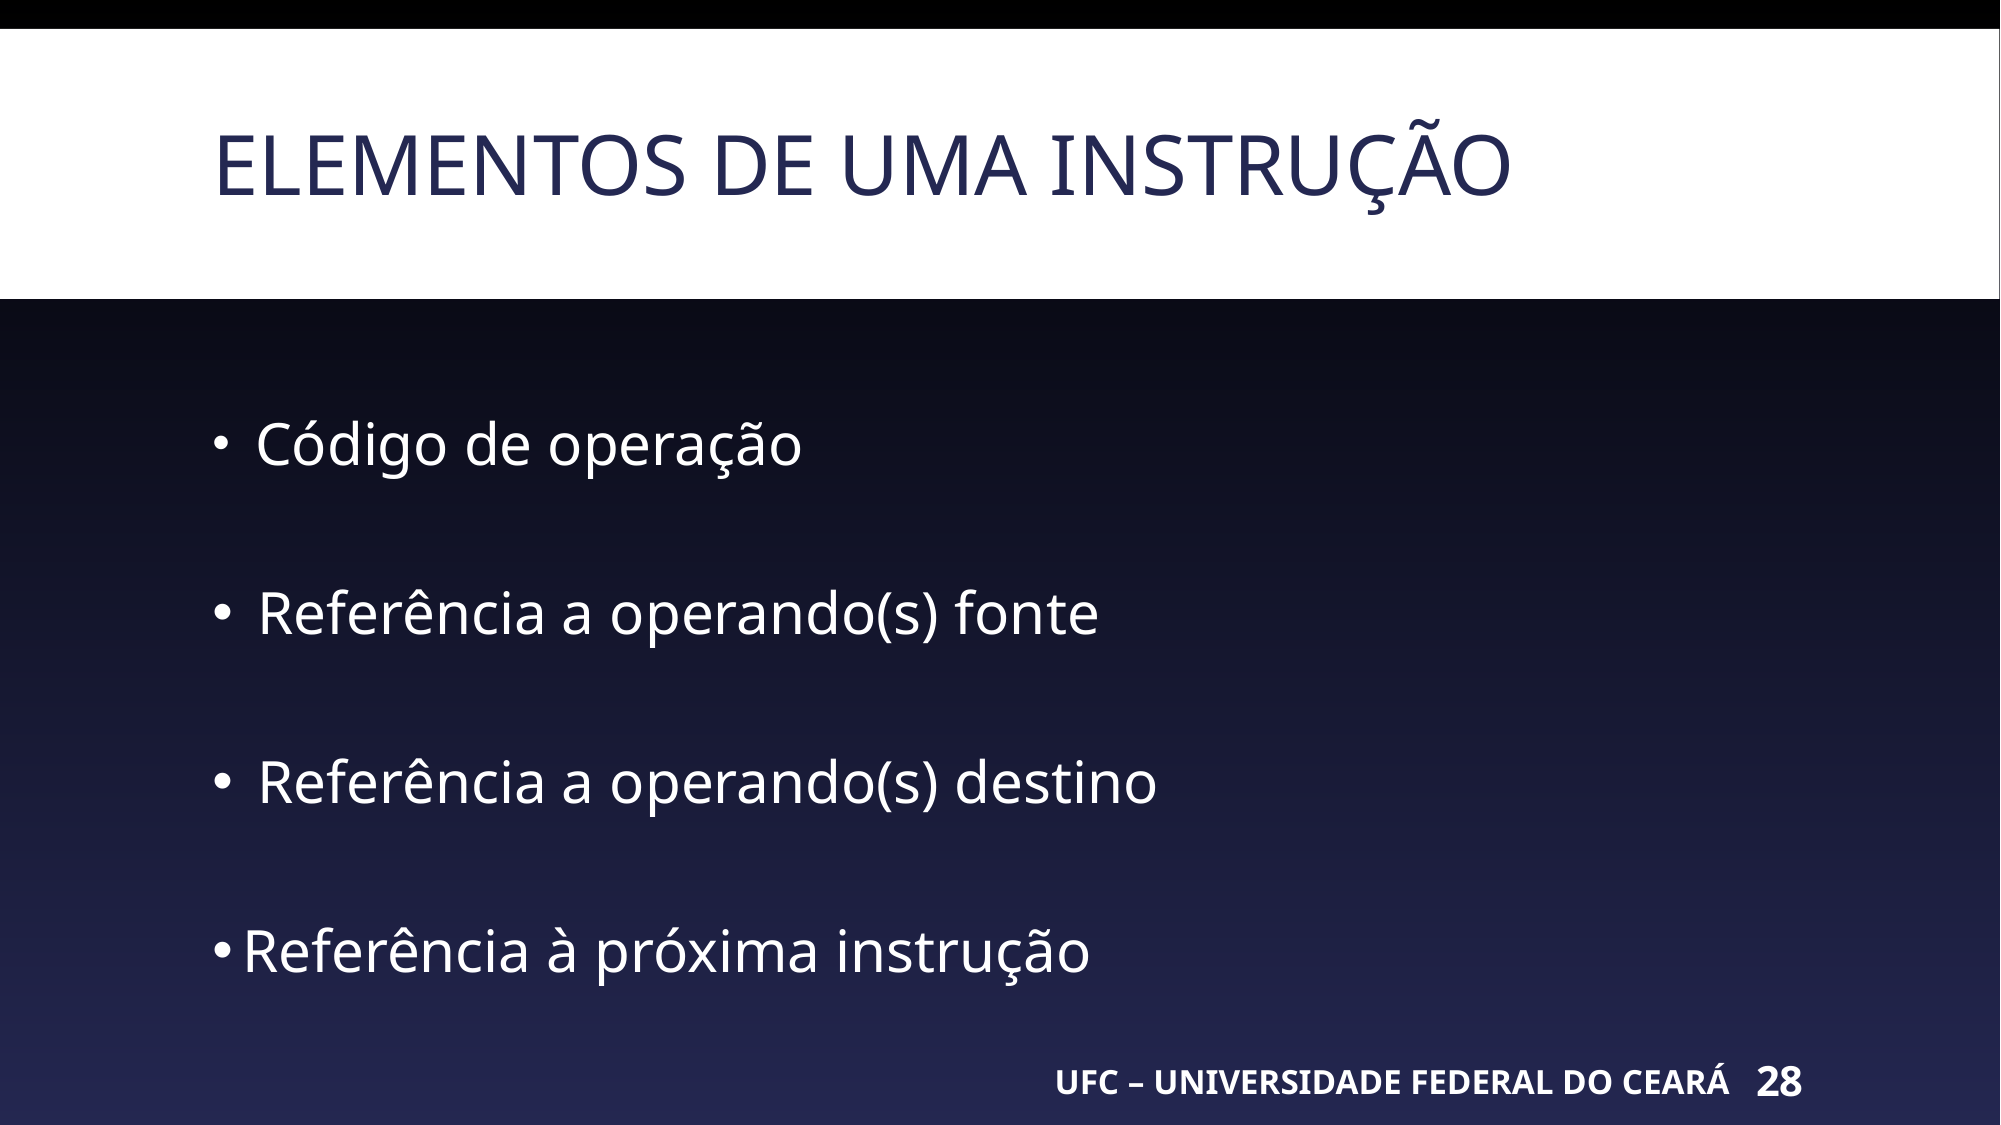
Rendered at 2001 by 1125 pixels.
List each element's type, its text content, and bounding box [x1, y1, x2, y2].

list Código de operação Referência a operando(s) fonte Referência a operando(s) destino Referência à próxima instrução [197, 329, 1803, 1020]
slide_number 28 [1748, 1053, 1904, 1114]
title Elementos de uma instrução [197, 46, 1803, 295]
footer UFC – UNIVERSIDADE FEDERAL DO CEARÁ [918, 1053, 1746, 1114]
